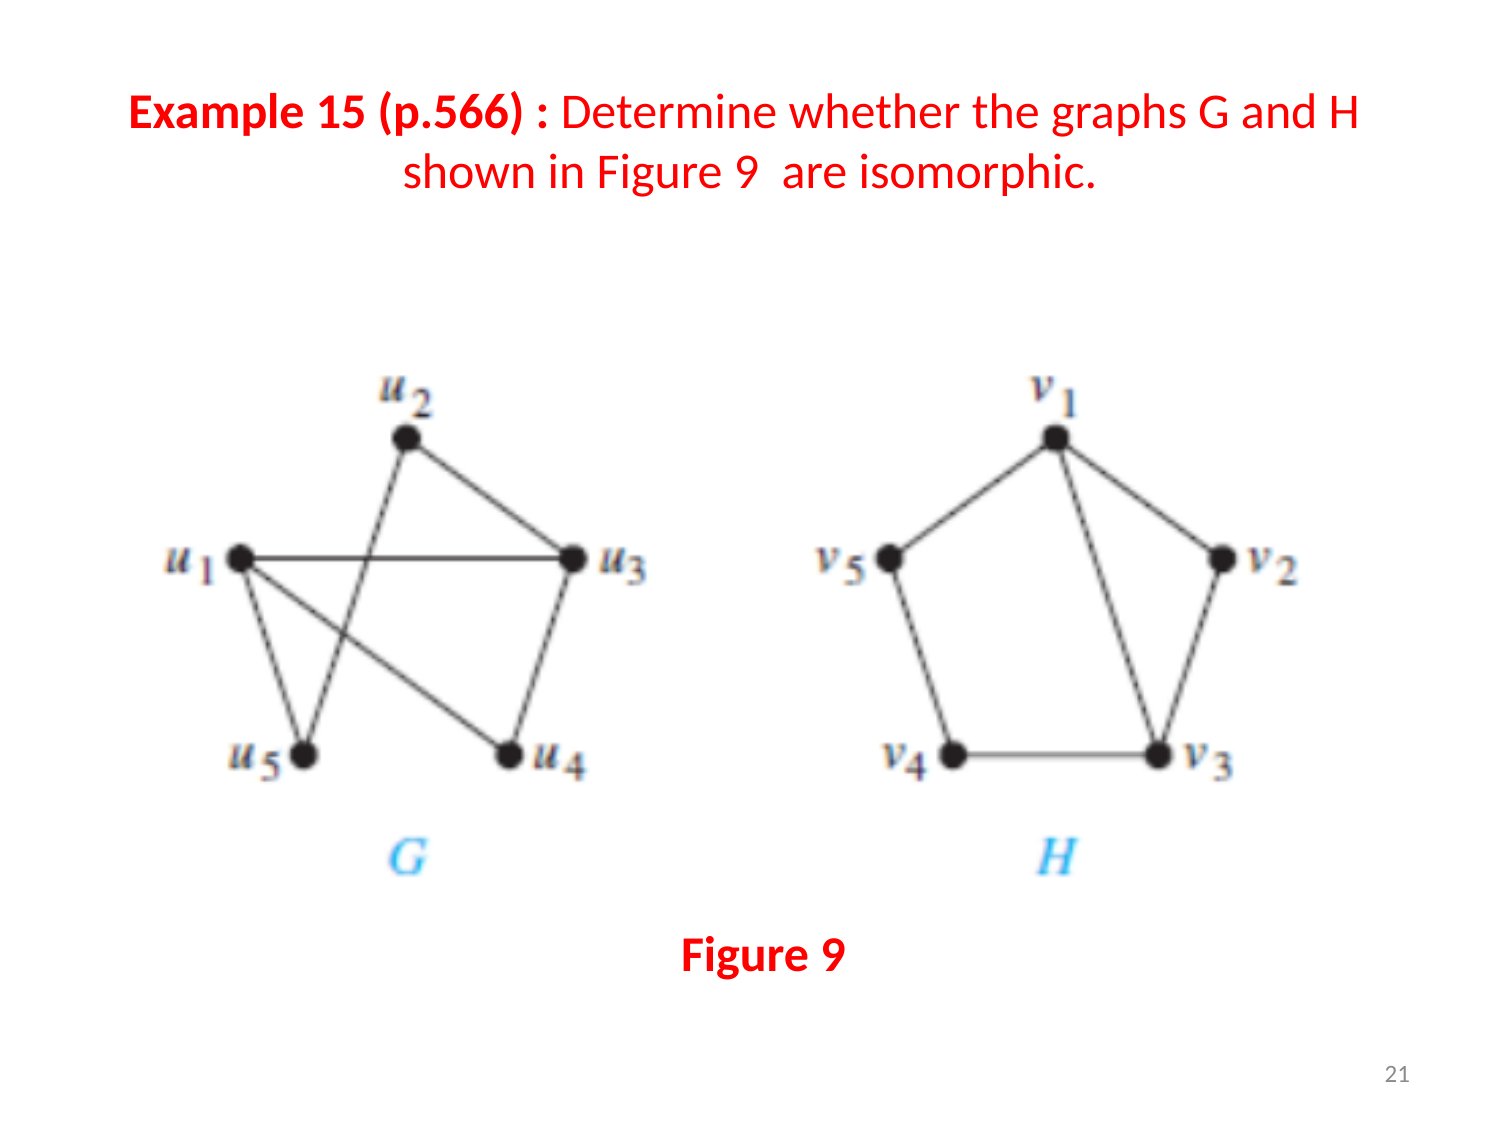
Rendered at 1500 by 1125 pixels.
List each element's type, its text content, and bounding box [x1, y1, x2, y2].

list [112, 249, 1376, 929]
text_box Figure 9 [666, 938, 873, 990]
title Example 15 (p.566) : Determine whether the graphs G and H shown in Figure 9 are isomorphic. [74, 44, 1426, 233]
slide_number 21 [1074, 1042, 1425, 1103]
